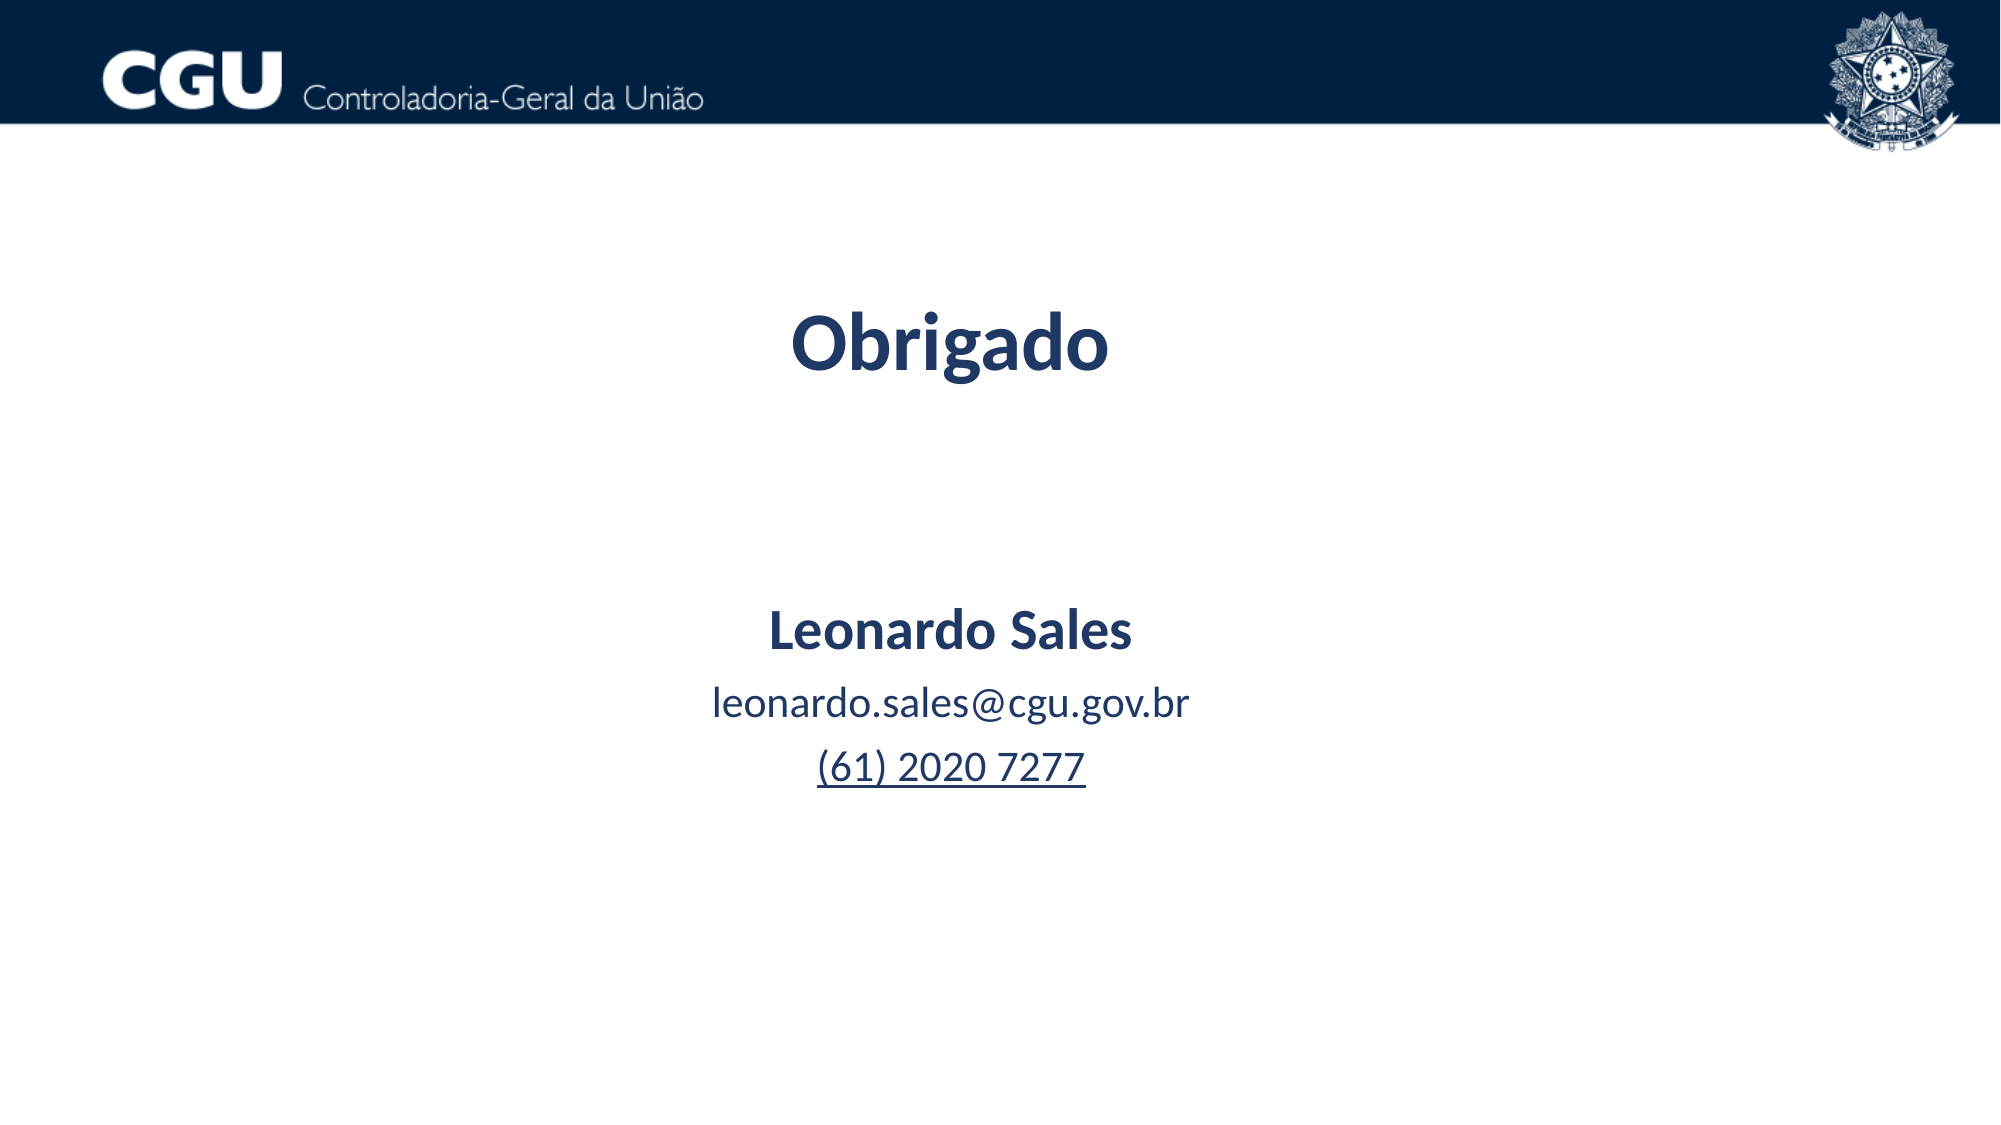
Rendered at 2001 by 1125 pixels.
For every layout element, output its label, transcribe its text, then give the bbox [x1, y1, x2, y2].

picture [0, 0, 2001, 1125]
text_box Obrigado Leonardo Sales leonardo.sales@cgu.gov.br (61) 2020 7277 [406, 290, 1497, 798]
